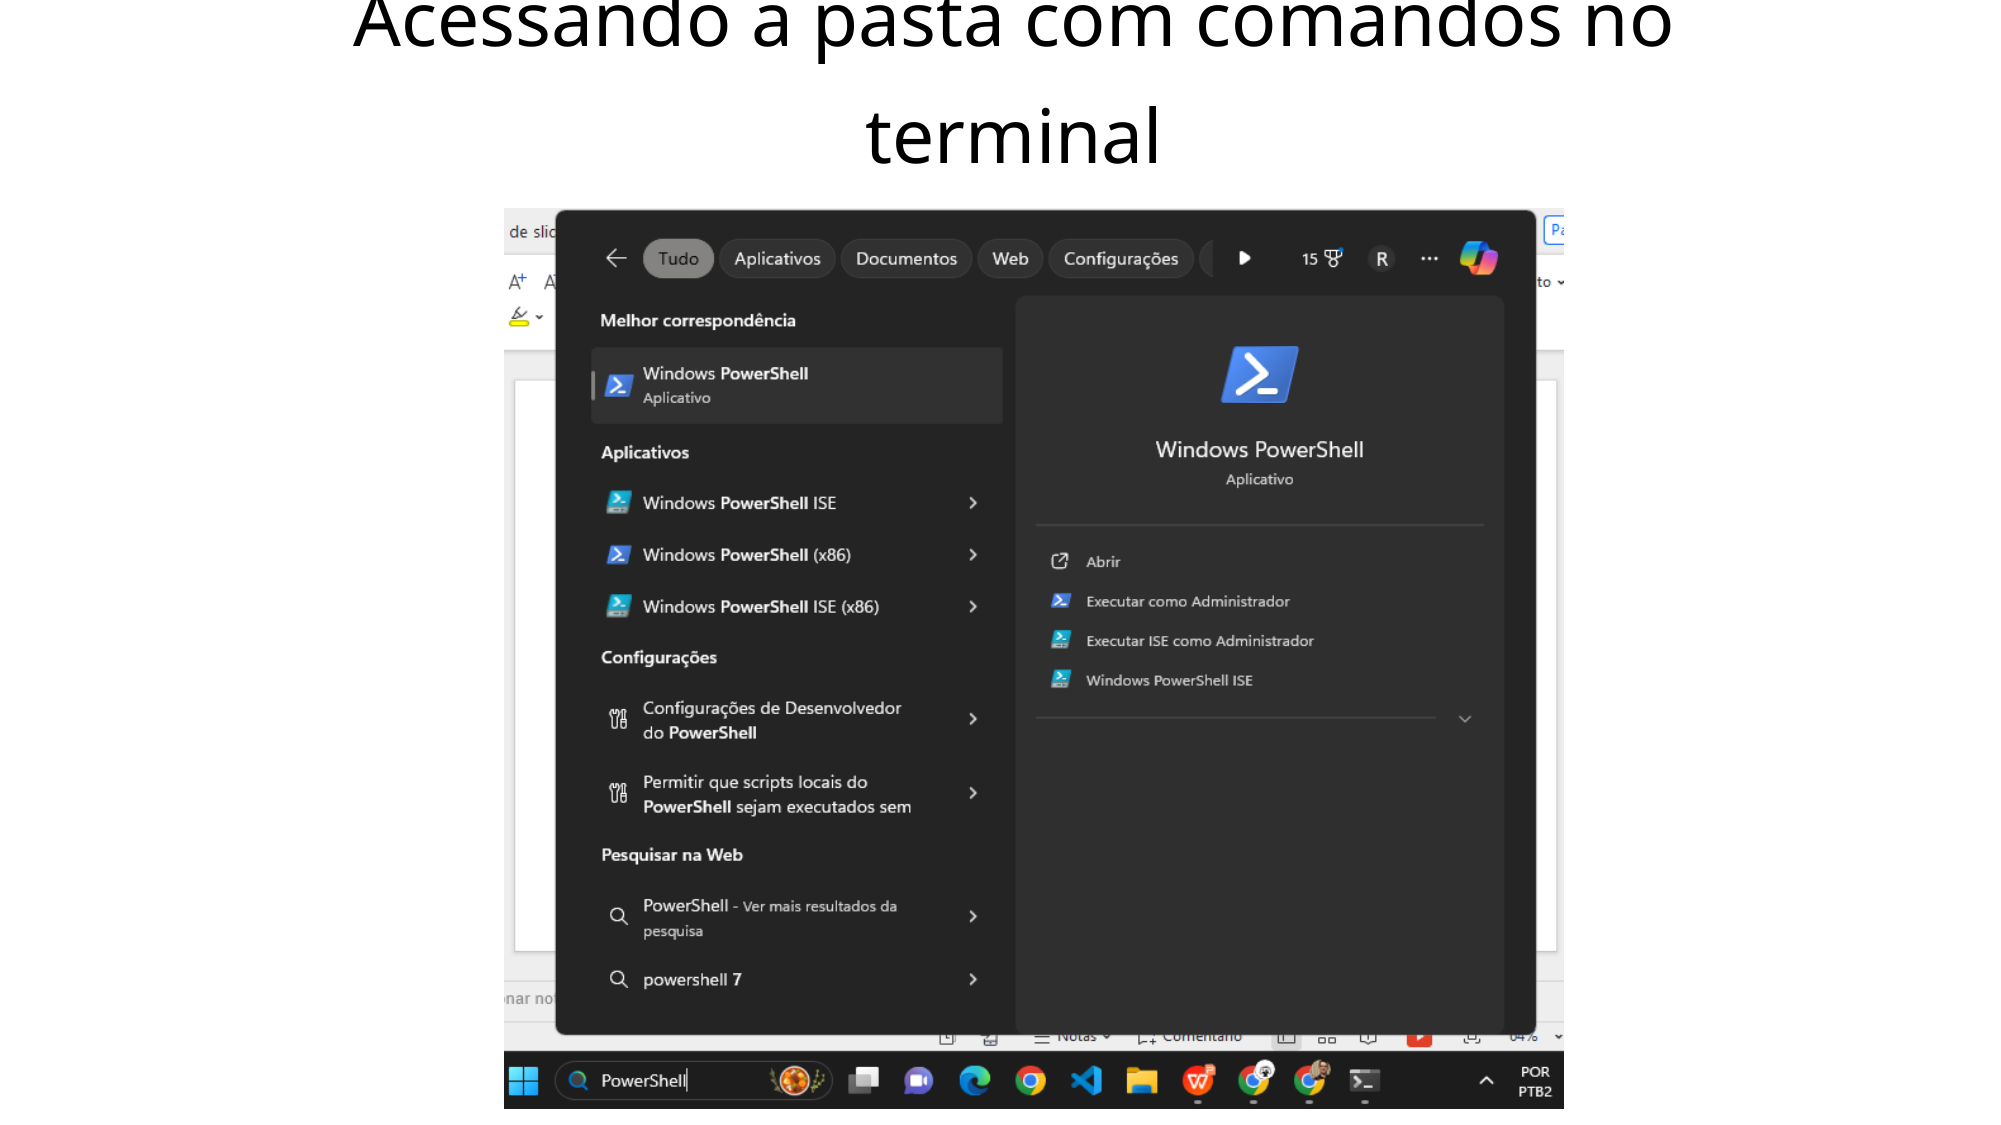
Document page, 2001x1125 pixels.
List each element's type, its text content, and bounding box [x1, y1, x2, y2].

title Acessando a pasta com comandos no terminal [264, 39, 1765, 187]
picture [504, 208, 1564, 1109]
